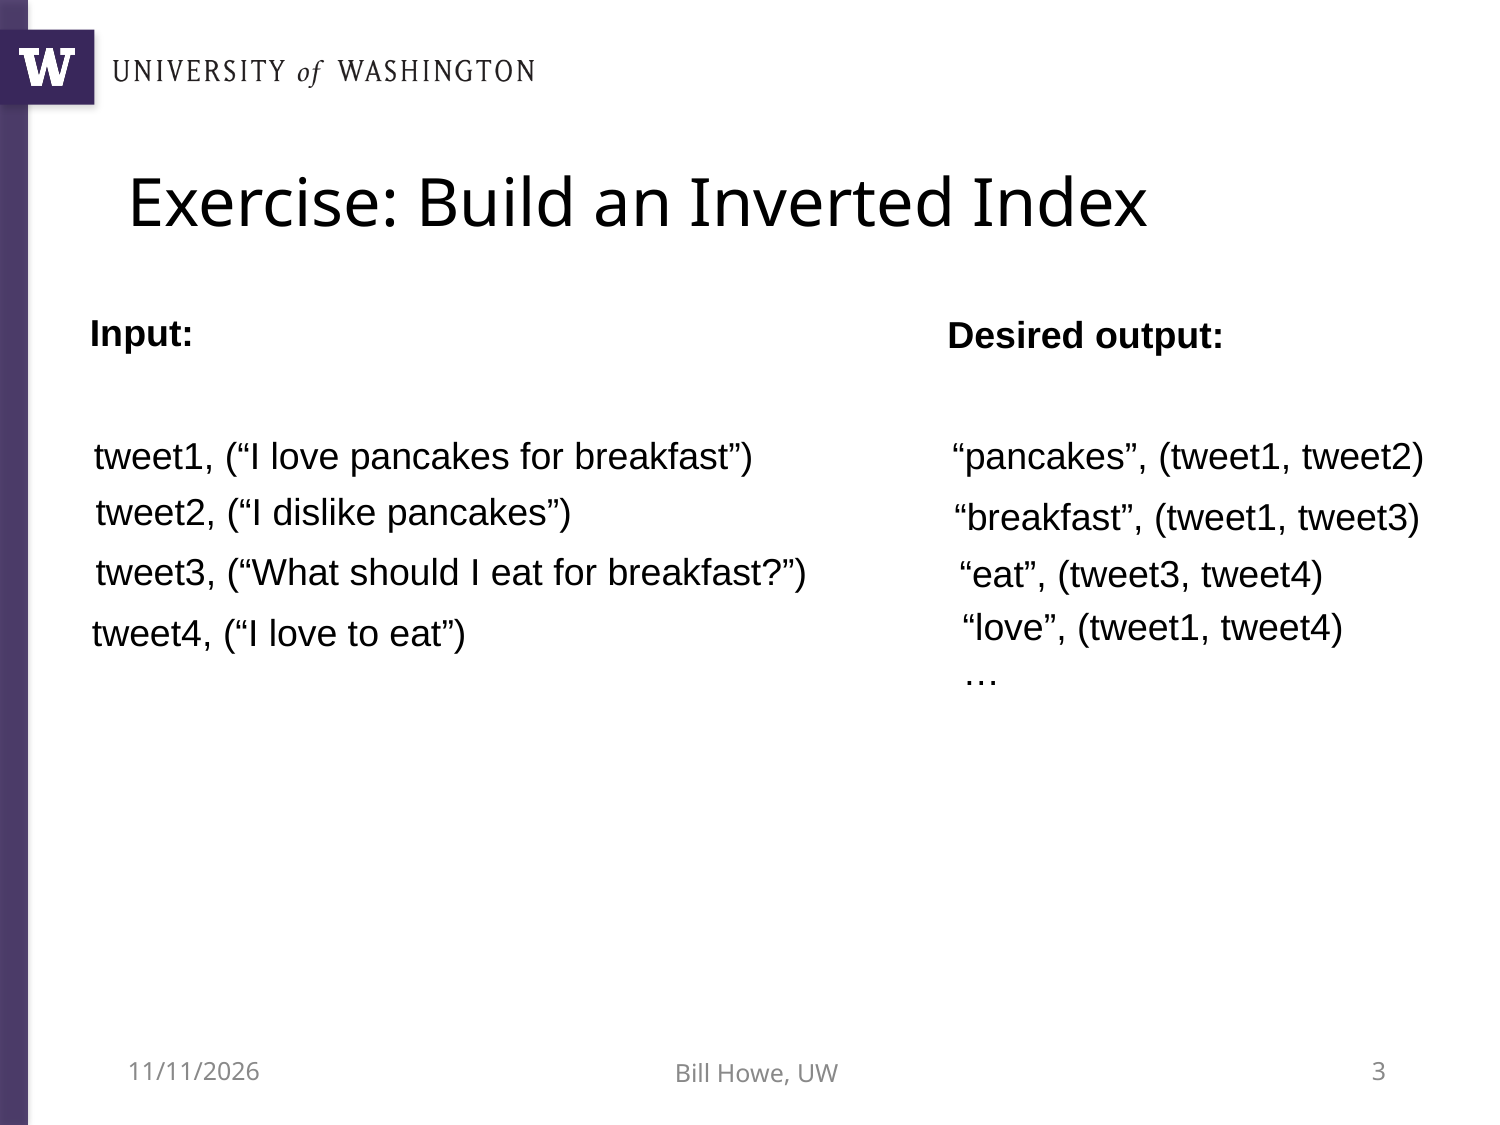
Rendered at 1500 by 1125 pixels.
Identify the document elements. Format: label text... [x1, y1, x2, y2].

title Exercise: Build an Inverted Index [112, 125, 1401, 275]
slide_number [112, 1042, 463, 1103]
picture [112, 59, 534, 88]
footer Bill Howe, UW [519, 1042, 995, 1103]
text_box “pancakes”, (tweet1, tweet2) [937, 424, 1475, 485]
text_box tweet3, (“What should I eat for breakfast?”) [80, 540, 900, 601]
text_box tweet4, (“I love to eat”) [77, 601, 482, 662]
text_box “eat”, (tweet3, tweet4) [944, 542, 1483, 603]
text_box tweet1, (“I love pancakes for breakfast”) [78, 424, 804, 485]
text_box Input: [74, 301, 463, 362]
text_box Desired output: [932, 303, 1321, 364]
picture [19, 48, 75, 86]
text_box “breakfast”, (tweet1, tweet3) [939, 485, 1478, 546]
text_box “love”, (tweet1, tweet4) … [947, 595, 1486, 701]
text_box tweet2, (“I dislike pancakes”) [80, 480, 806, 540]
slide_number 3 [1051, 1042, 1402, 1103]
